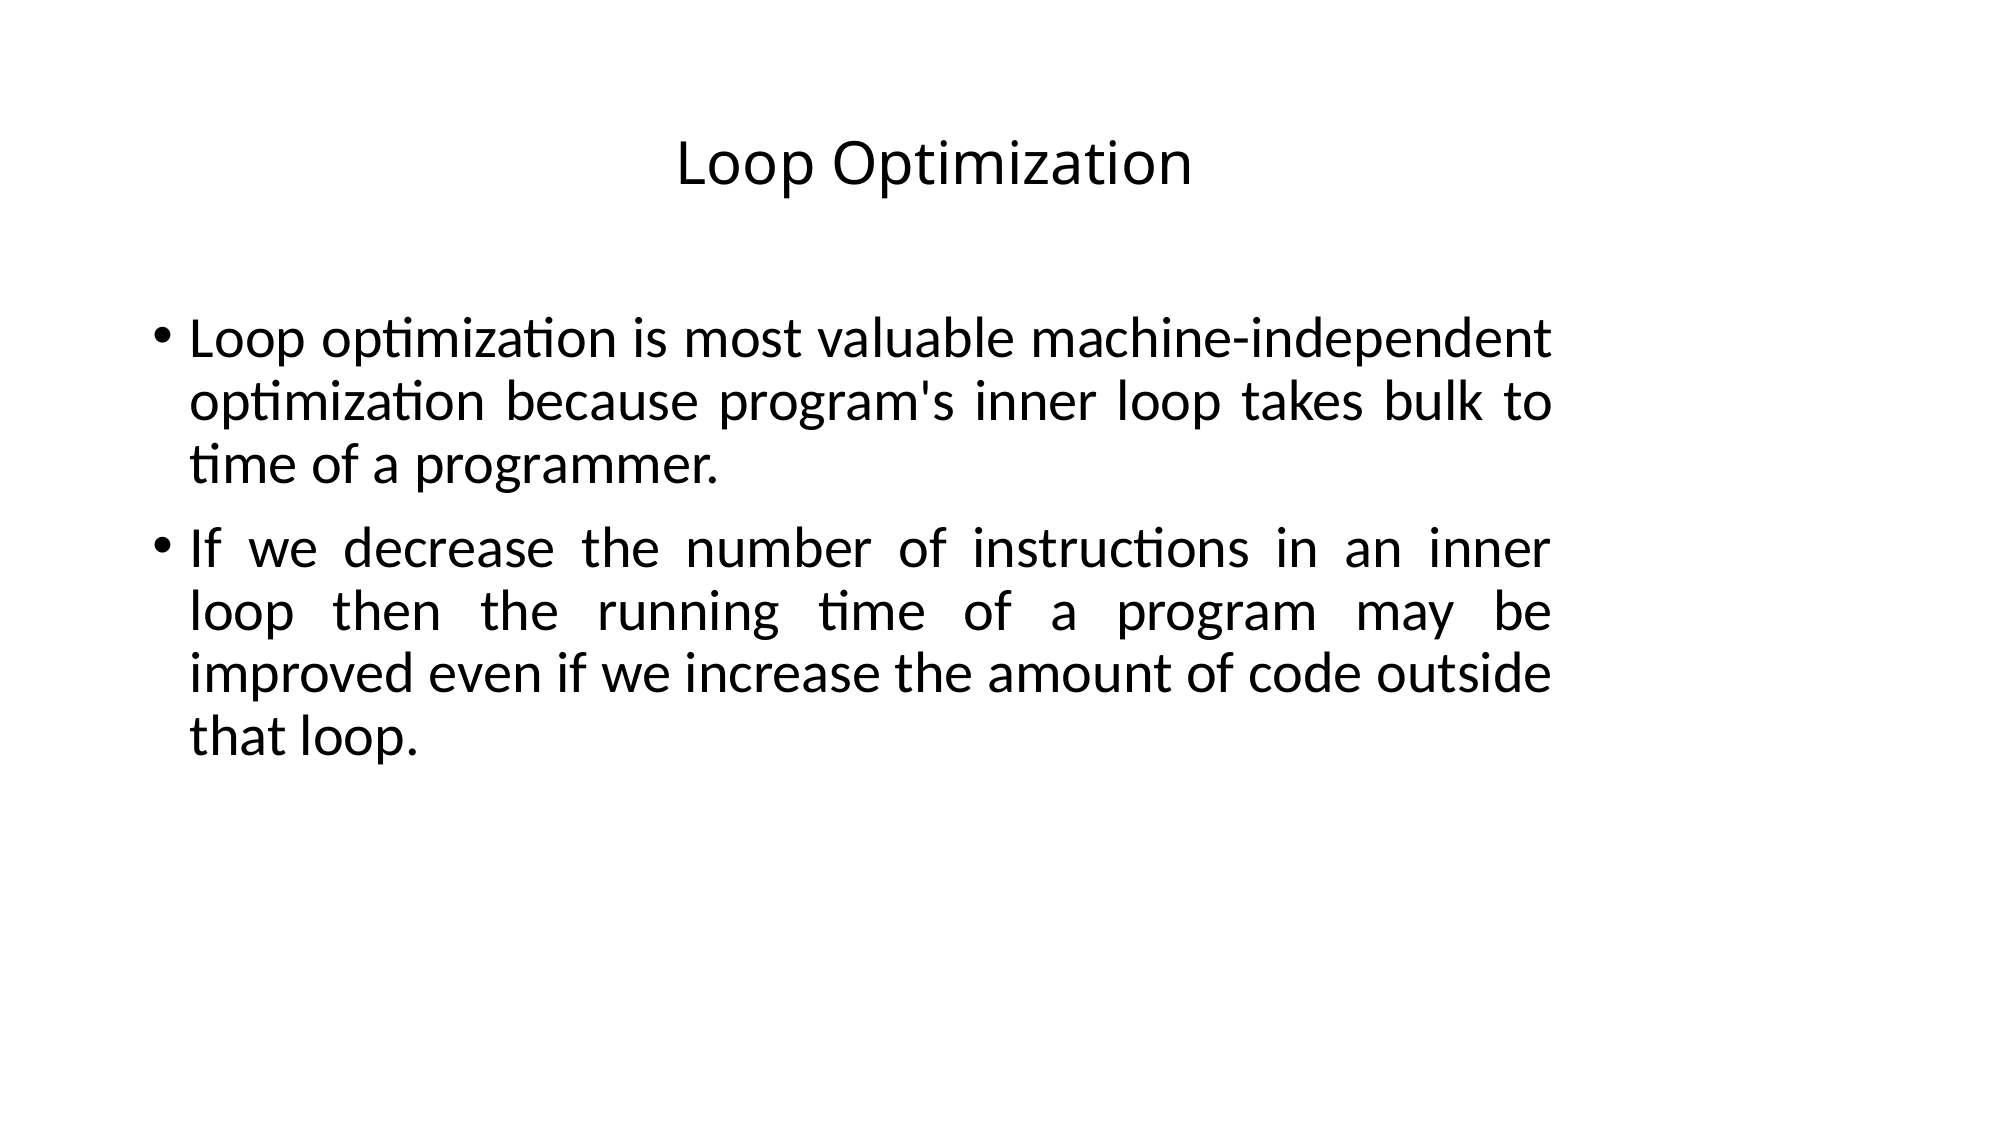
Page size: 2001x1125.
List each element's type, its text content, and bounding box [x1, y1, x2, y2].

list Loop optimization is most valuable machine-independent optimization because program's inner loop takes bulk to time of a programmer. If we decrease the number of instructions in an inner loop then the running time of a program may be improved even if we increase the amount of code outside that loop. [137, 299, 1569, 1014]
title Loop Optimization [137, 59, 1733, 278]
